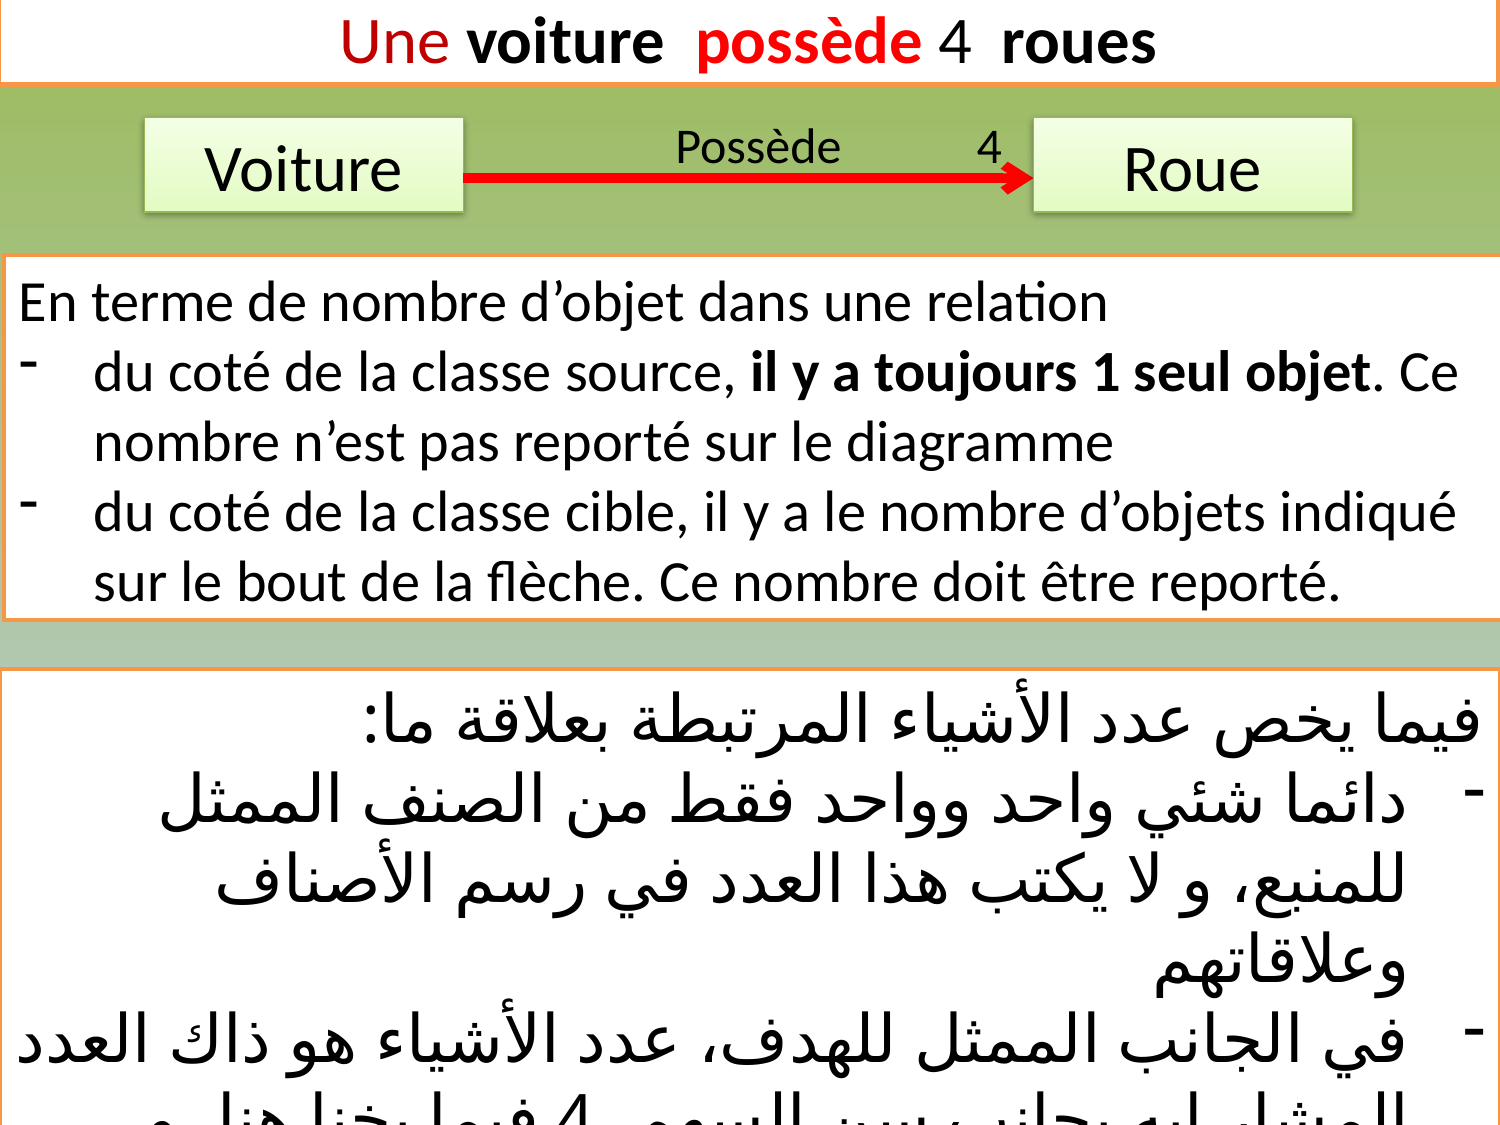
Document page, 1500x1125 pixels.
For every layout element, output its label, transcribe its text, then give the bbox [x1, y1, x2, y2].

text_box Voiture [144, 117, 464, 213]
text_box فيما يخص عدد الأشياء المرتبطة بعلاقة ما: دائما شئي واحد وواحد فقط من الصنف الممثل للمنبع، و لا يكتب هذا العدد في رسم الأصناف وعلاقاتهم في الجانب الممثل للهدف، عدد الأشياء هو ذاك العدد المشار ايه بجانب سن السهم، 4 فيما يخنا هنا، و يجب كتابته [0, 667, 1500, 1125]
text_box Possède 4 [660, 106, 1063, 182]
text_box Roue [1033, 117, 1353, 213]
text_box Une voiture possède 4 roues [0, 0, 1500, 87]
text_box En terme de nombre d’objet dans une relation du coté de la classe source, il y a toujours 1 seul objet. Ce nombre n’est pas reporté sur le diagramme du coté de la classe cible, il y a le nombre d’objets indiqué sur le bout de la flèche. Ce nombre doit être reporté. [2, 253, 1500, 622]
